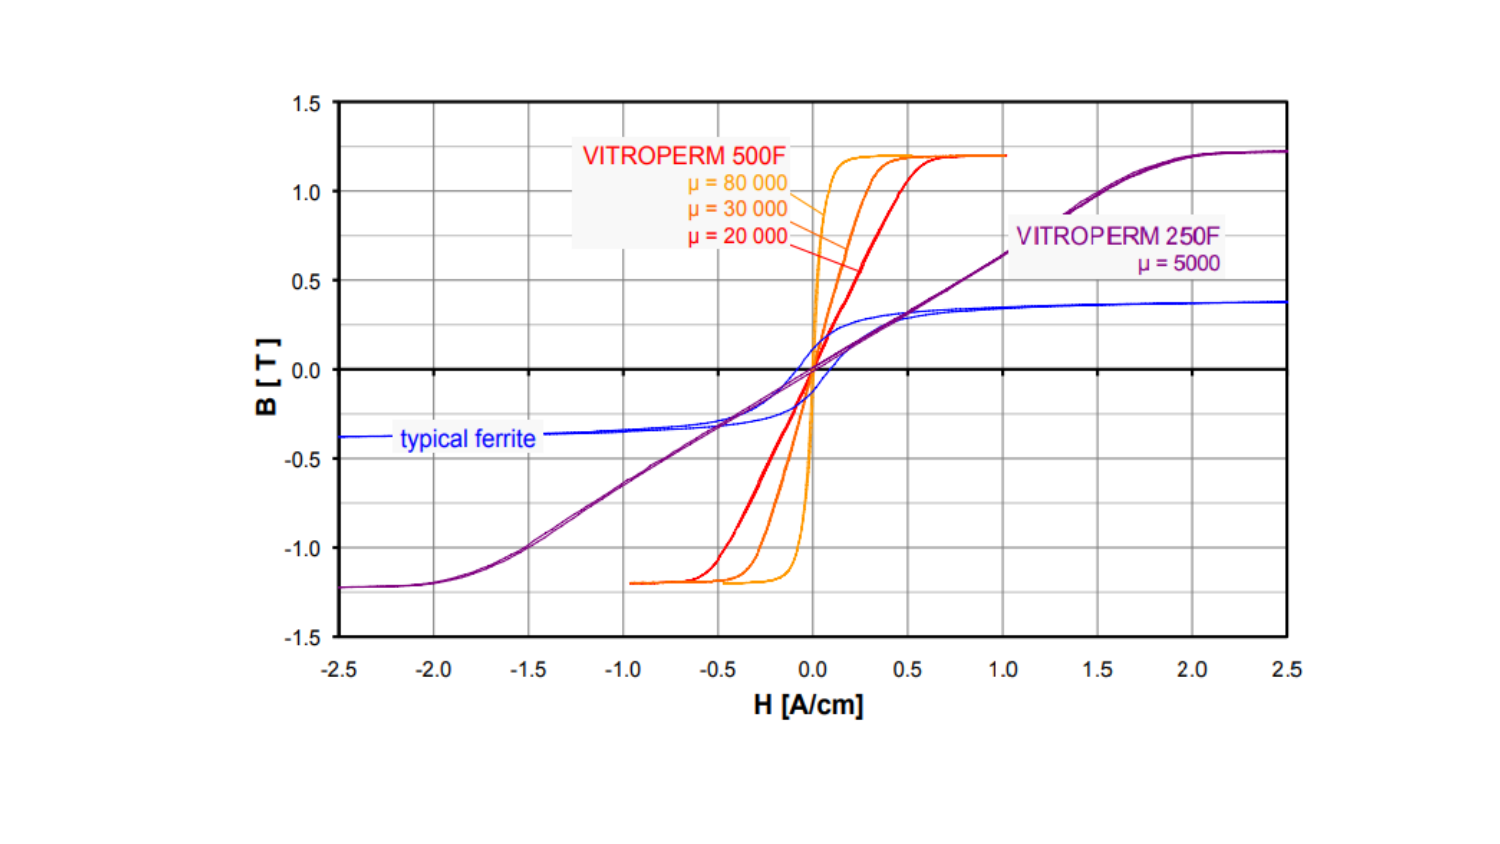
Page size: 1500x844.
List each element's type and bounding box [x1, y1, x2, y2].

picture [232, 74, 1333, 751]
